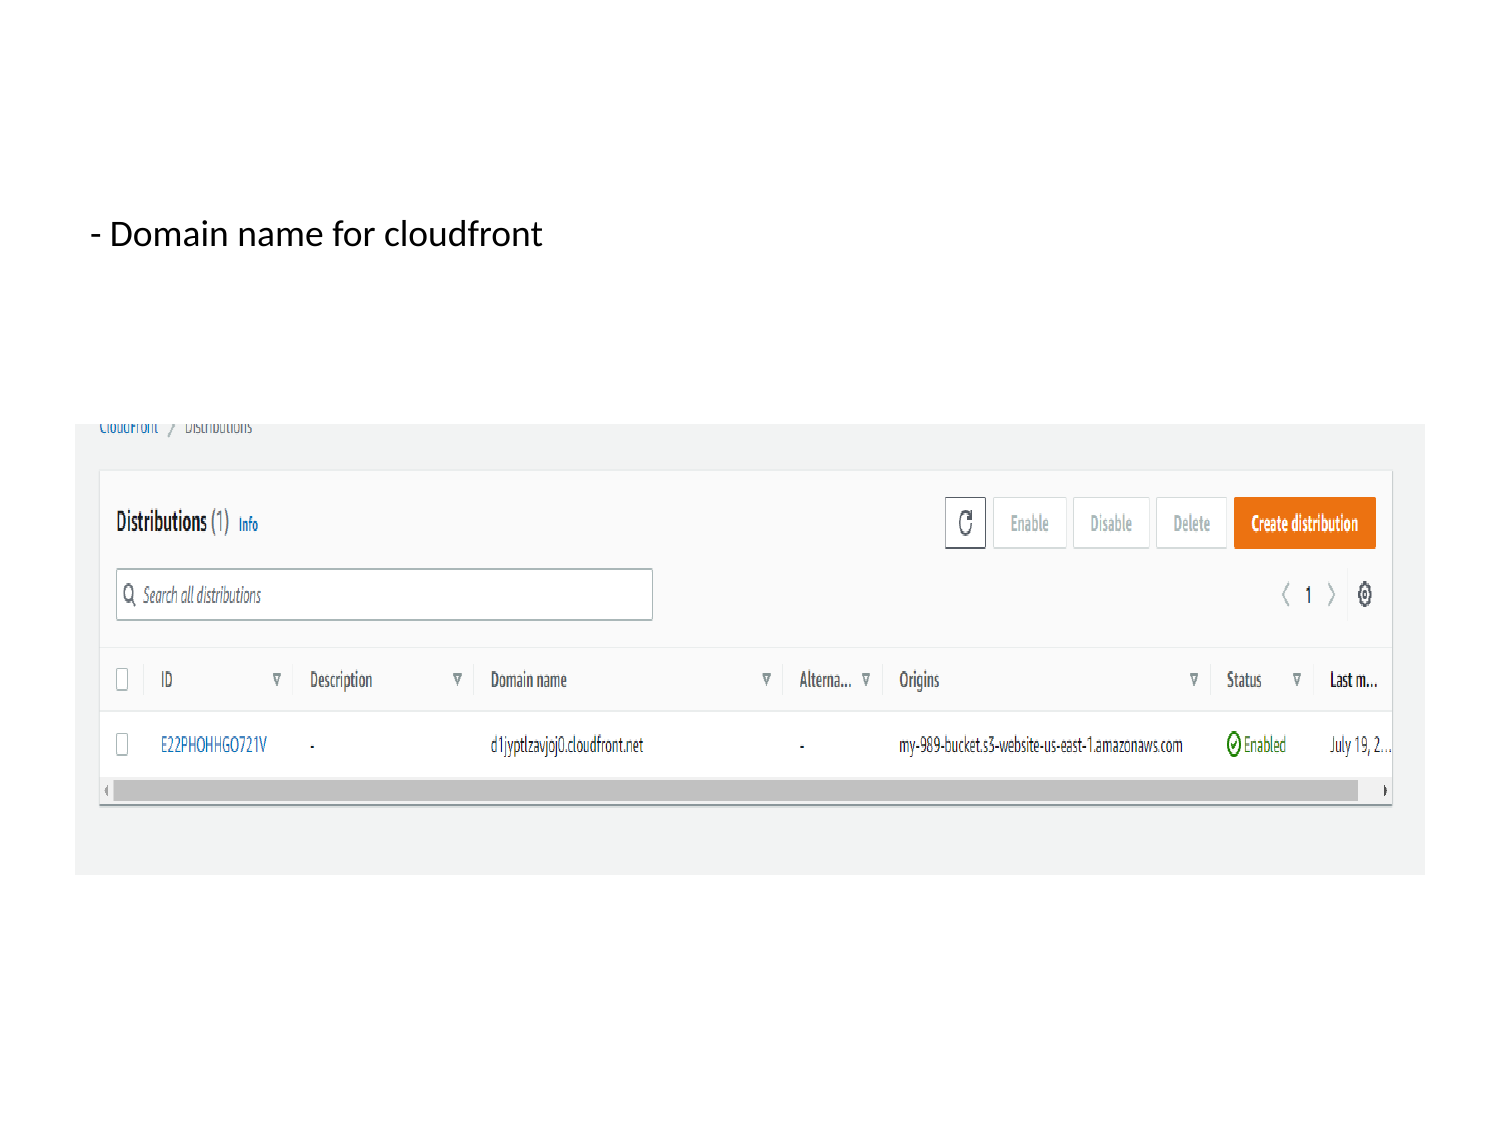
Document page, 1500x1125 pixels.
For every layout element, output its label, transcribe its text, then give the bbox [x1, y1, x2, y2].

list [74, 424, 1426, 876]
title - Domain name for cloudfront [75, 137, 1425, 325]
